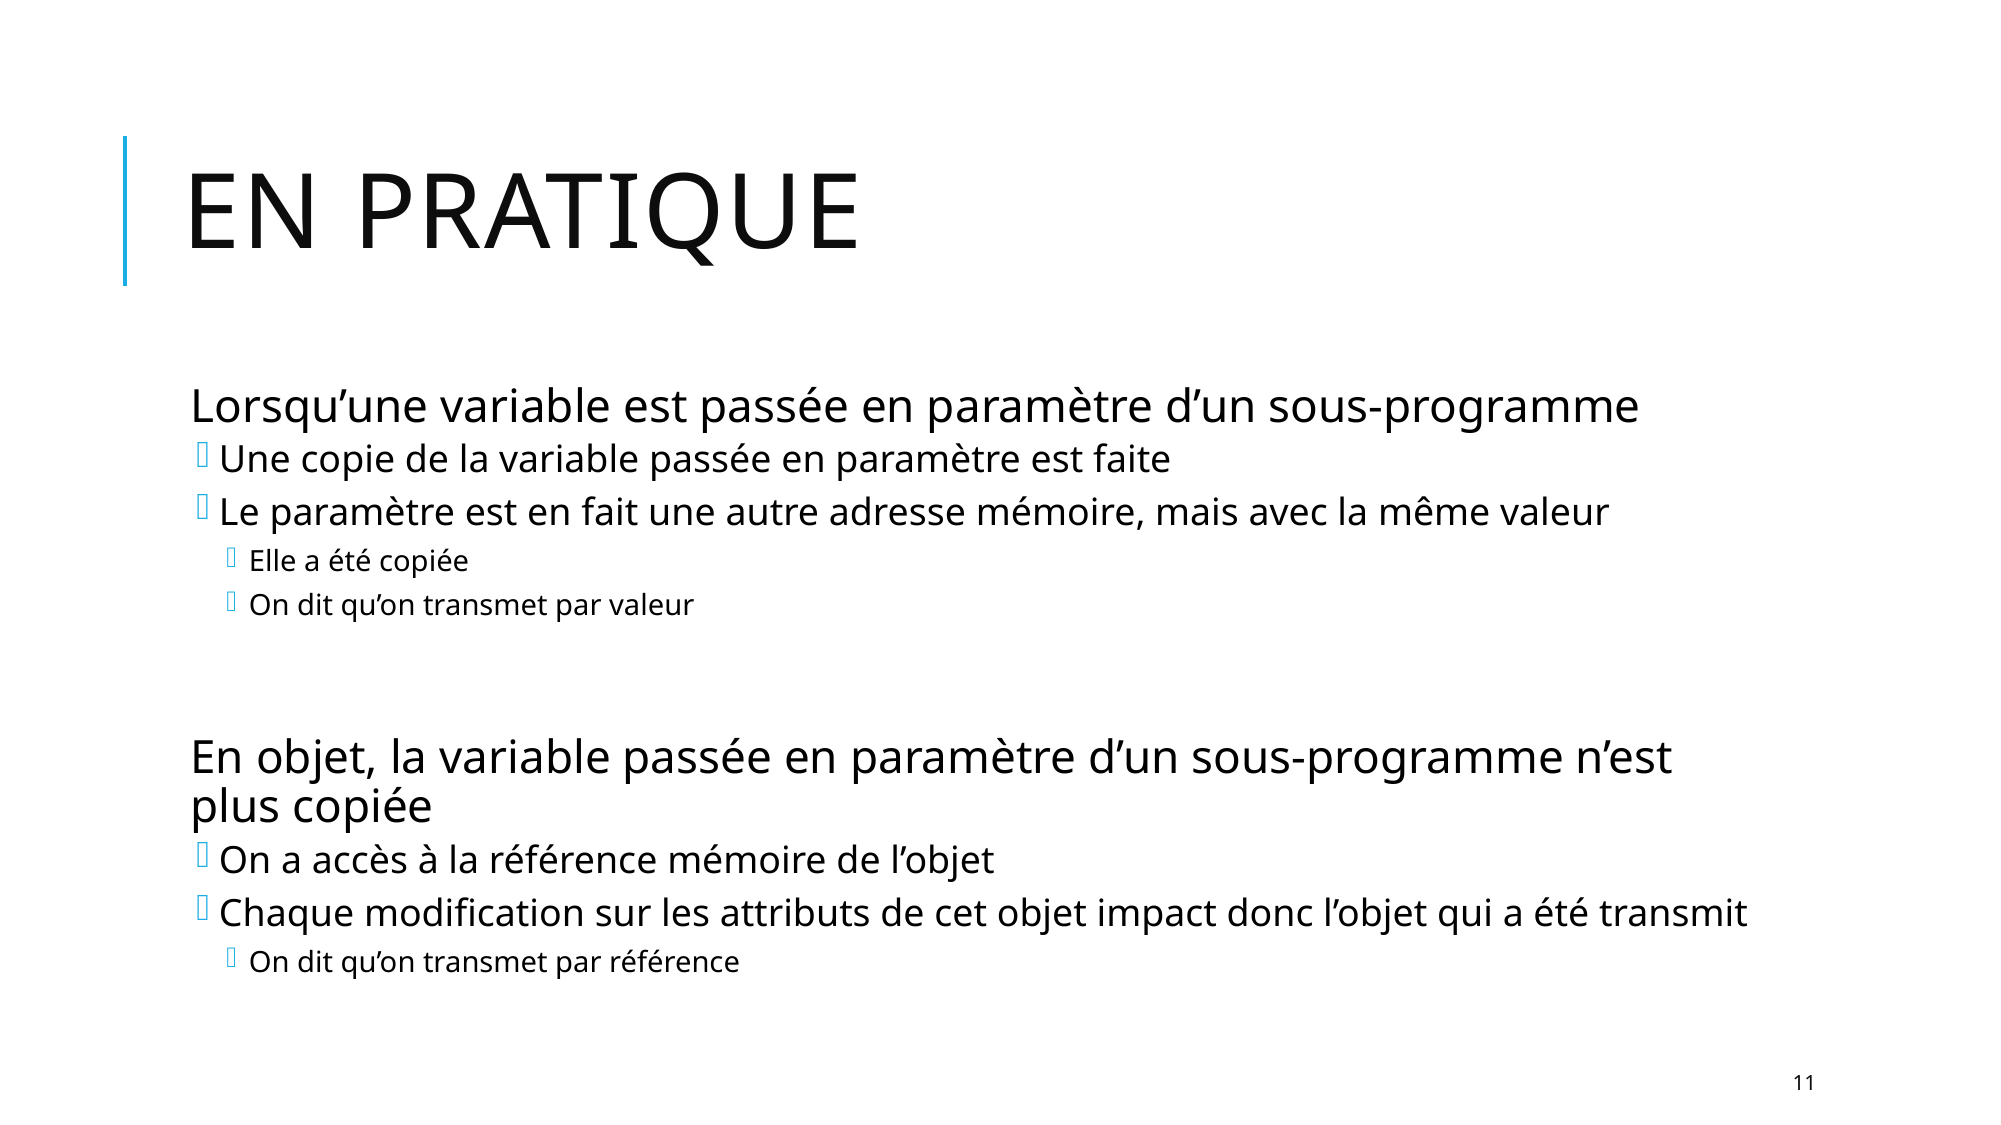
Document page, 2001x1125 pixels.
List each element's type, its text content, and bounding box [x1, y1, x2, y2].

title En pratique [168, 96, 1763, 342]
slide_number 11 [1777, 1061, 1938, 1107]
list Lorsqu’une variable est passée en paramètre d’un sous-programme Une copie de la variable passée en paramètre est faite Le paramètre est en fait une autre adresse mémoire, mais avec la même valeur Elle a été copiée On dit qu’on transmet par valeur En objet, la variable passée en paramètre d’un sous-programme n’est plus copiée On a accès à la référence mémoire de l’objet Chaque modification sur les attributs de cet objet impact donc l’objet qui a été transmit On dit qu’on transmet par référence [168, 375, 1763, 1035]
